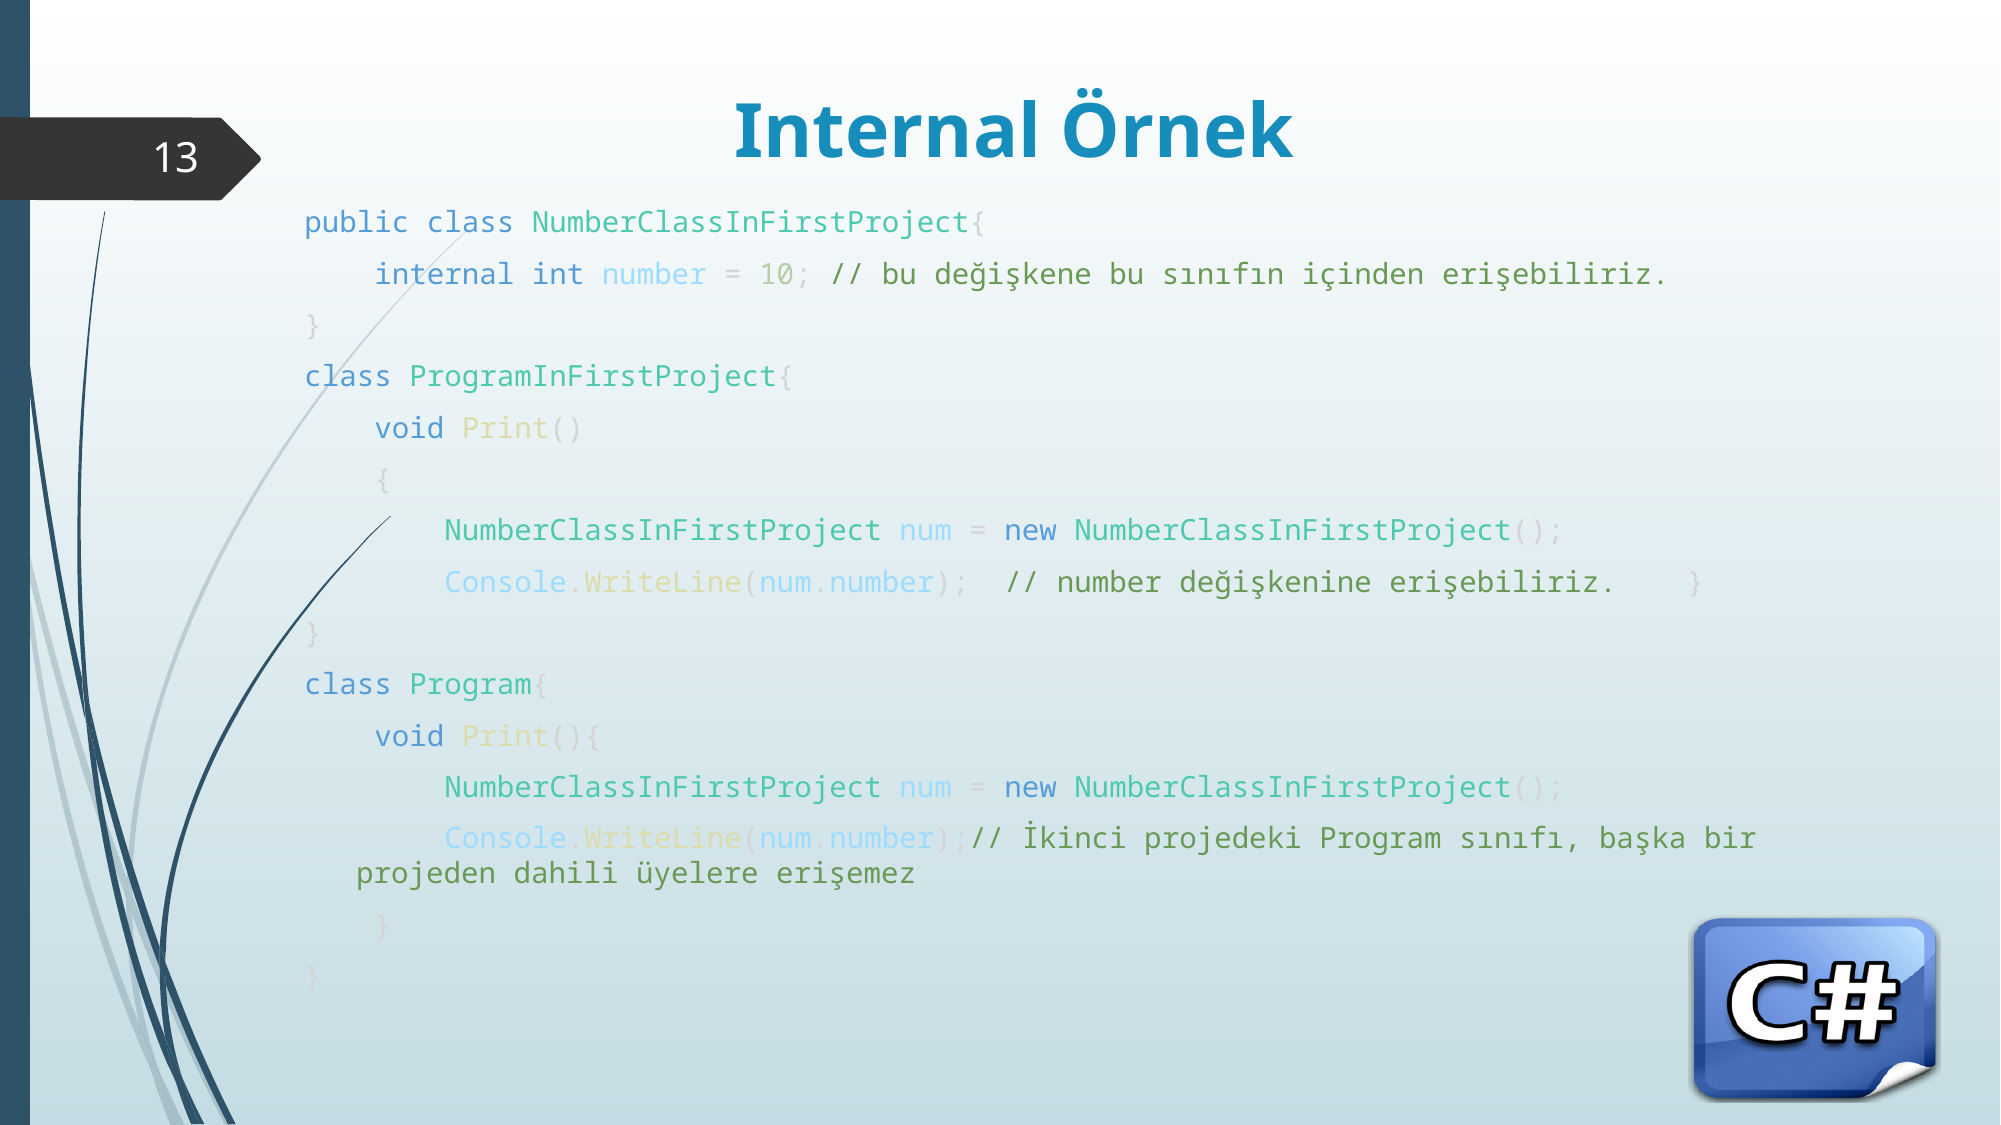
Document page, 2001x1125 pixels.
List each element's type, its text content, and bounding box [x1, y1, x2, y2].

slide_number 13 [87, 129, 216, 190]
picture [1687, 914, 1941, 1103]
list public class NumberClassInFirstProject{ internal int number = 10; // bu değişkene bu sınıfın içinden erişebiliriz. } class ProgramInFirstProject{ void Print() { NumberClassInFirstProject num = new NumberClassInFirstProject(); Console.WriteLine(num.number); // number değişkenine erişebiliriz. } } class Program{ void Print(){ NumberClassInFirstProject num = new NumberClassInFirstProject(); Console.WriteLine(num.number);// İkinci projedeki Program sınıfı, başka bir projeden dahili üyelere erişemez } } [272, 196, 1855, 1009]
title Internal Örnek [215, 75, 1815, 244]
